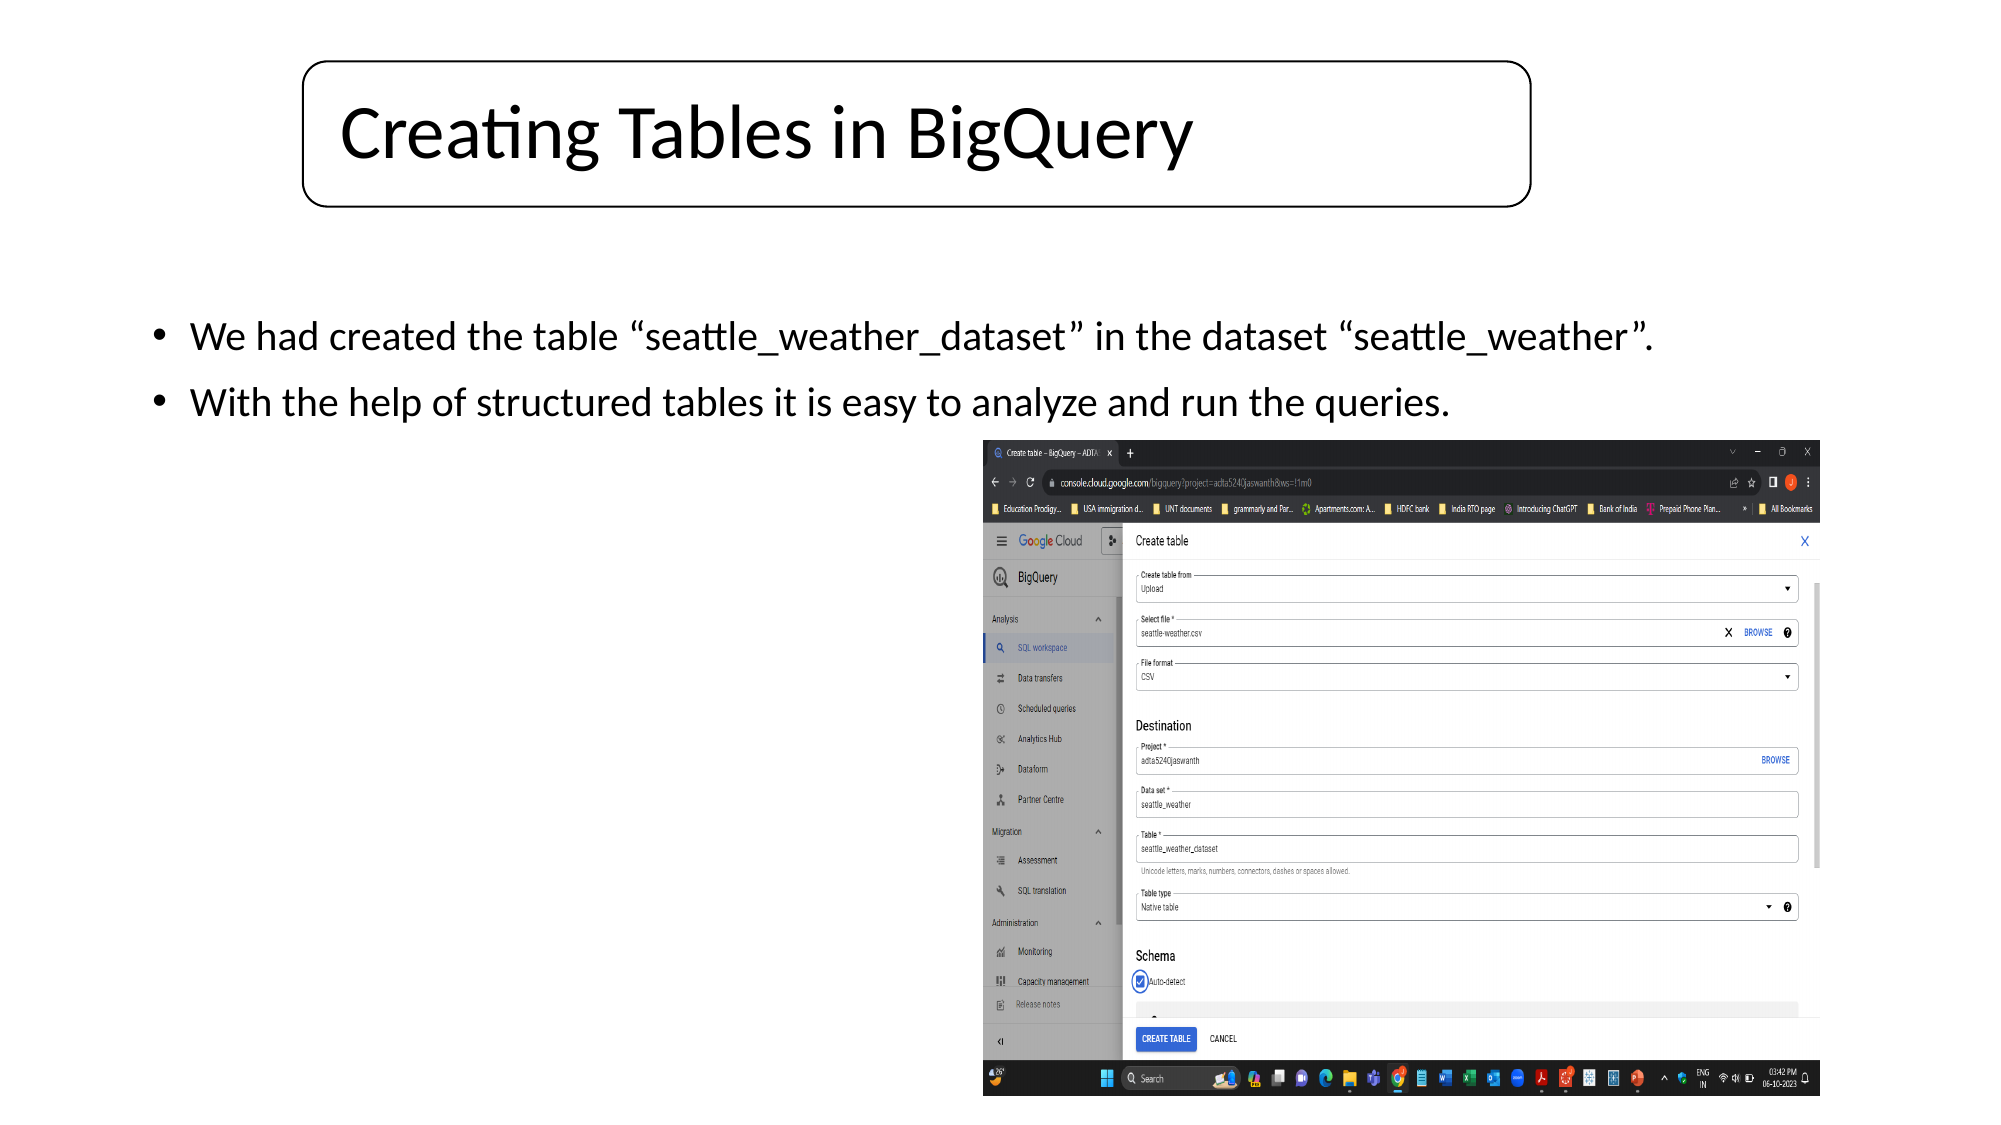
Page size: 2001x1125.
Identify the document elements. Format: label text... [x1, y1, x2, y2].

list We had created the table “seattle_weather_dataset” in the dataset “seattle_weather”. With the help of structured tables it is easy to analyze and run the queries. [137, 307, 1863, 478]
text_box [130, 59, 1531, 207]
picture [983, 440, 1820, 1096]
